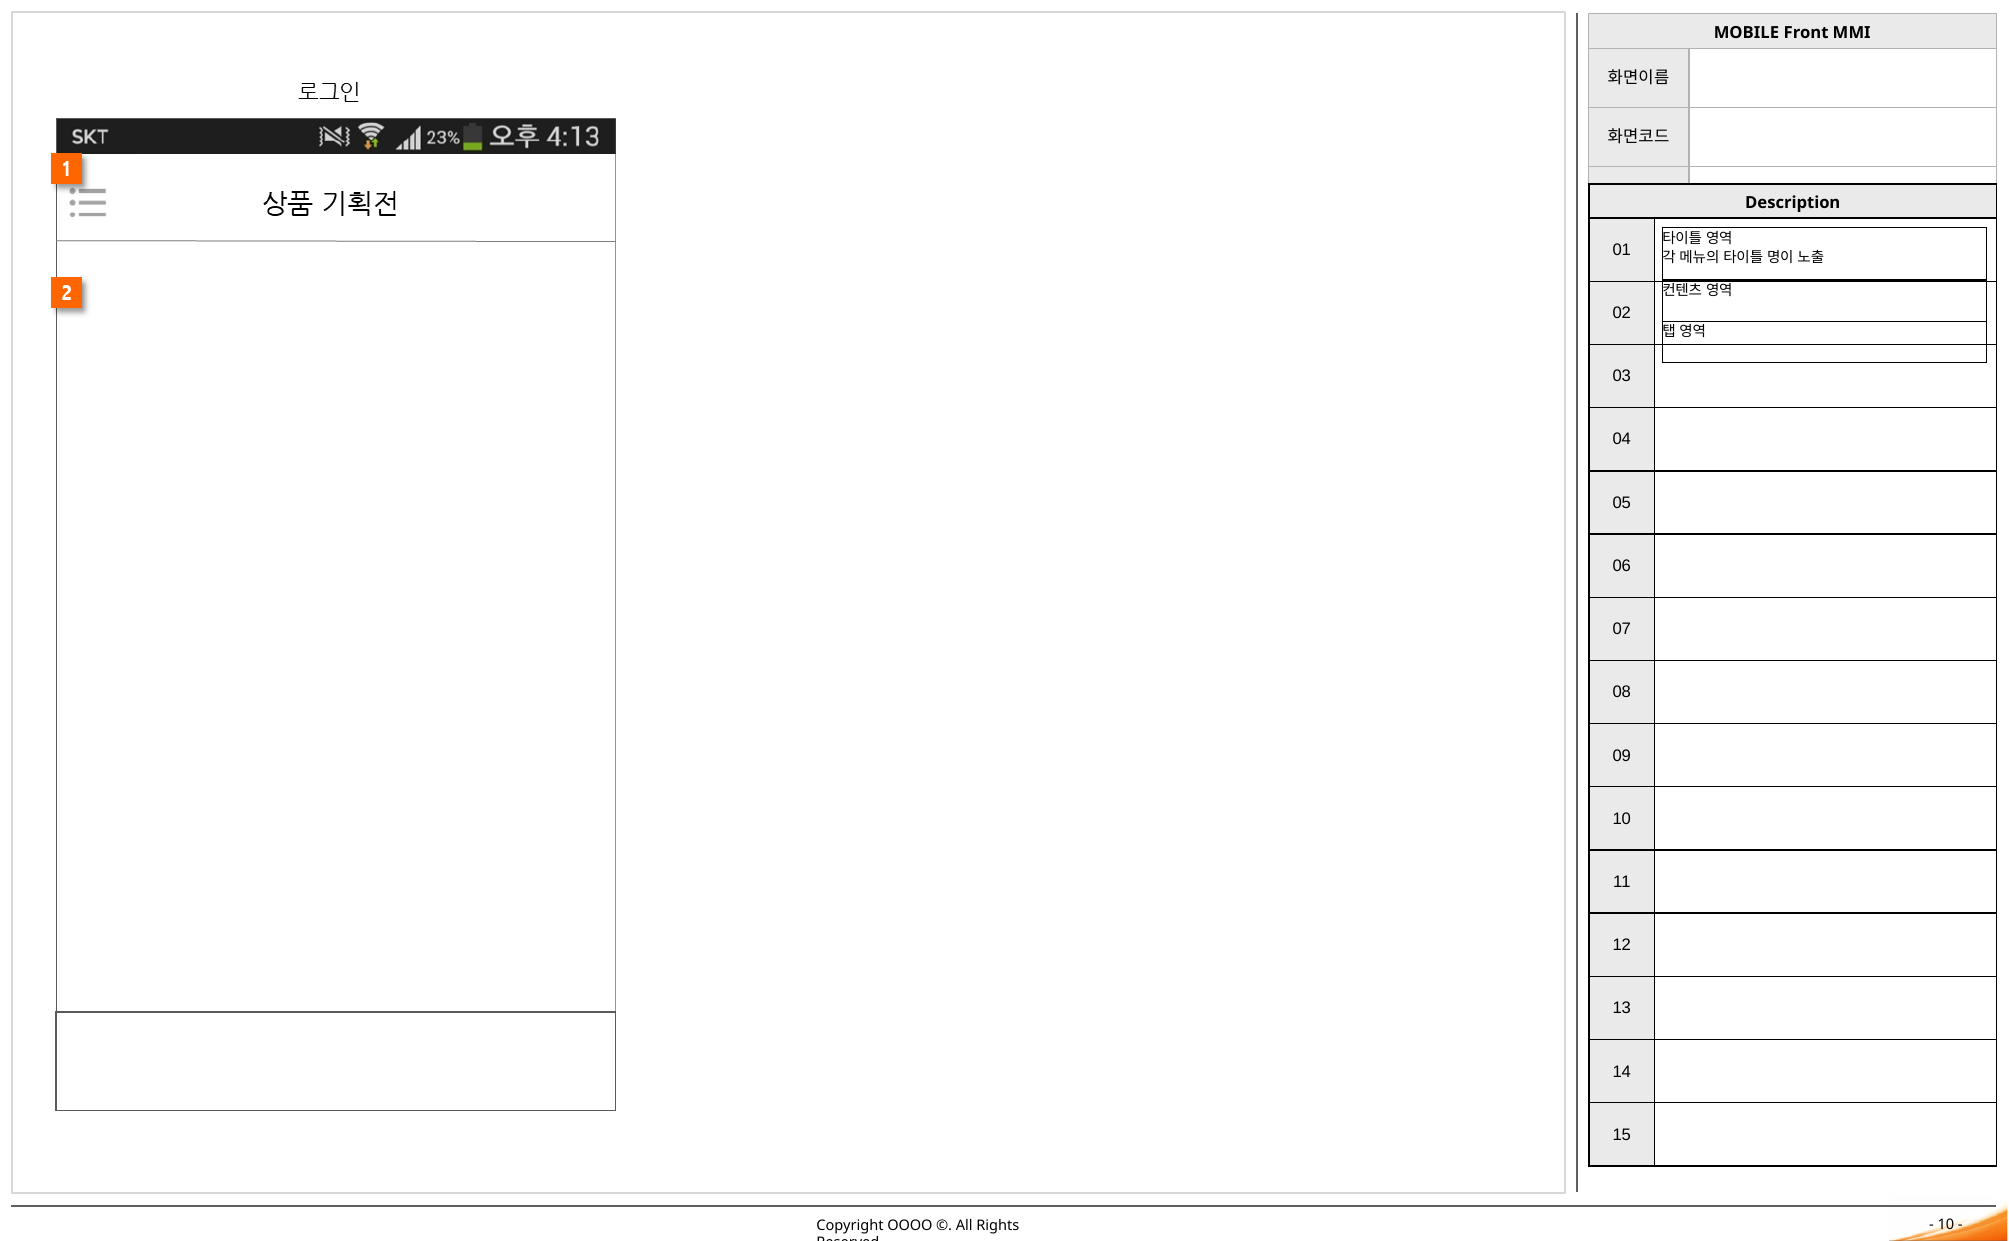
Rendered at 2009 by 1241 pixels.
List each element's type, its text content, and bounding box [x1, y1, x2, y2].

table_cell 탭 영역 [1663, 322, 1986, 362]
table_header 타이틀 영역 각 메뉴의 타이틀 명이 노출 [1663, 228, 1986, 279]
table_cell 컨텐츠 영역 [1663, 281, 1986, 321]
picture [47, 69, 616, 1111]
picture [1889, 1195, 2008, 1241]
